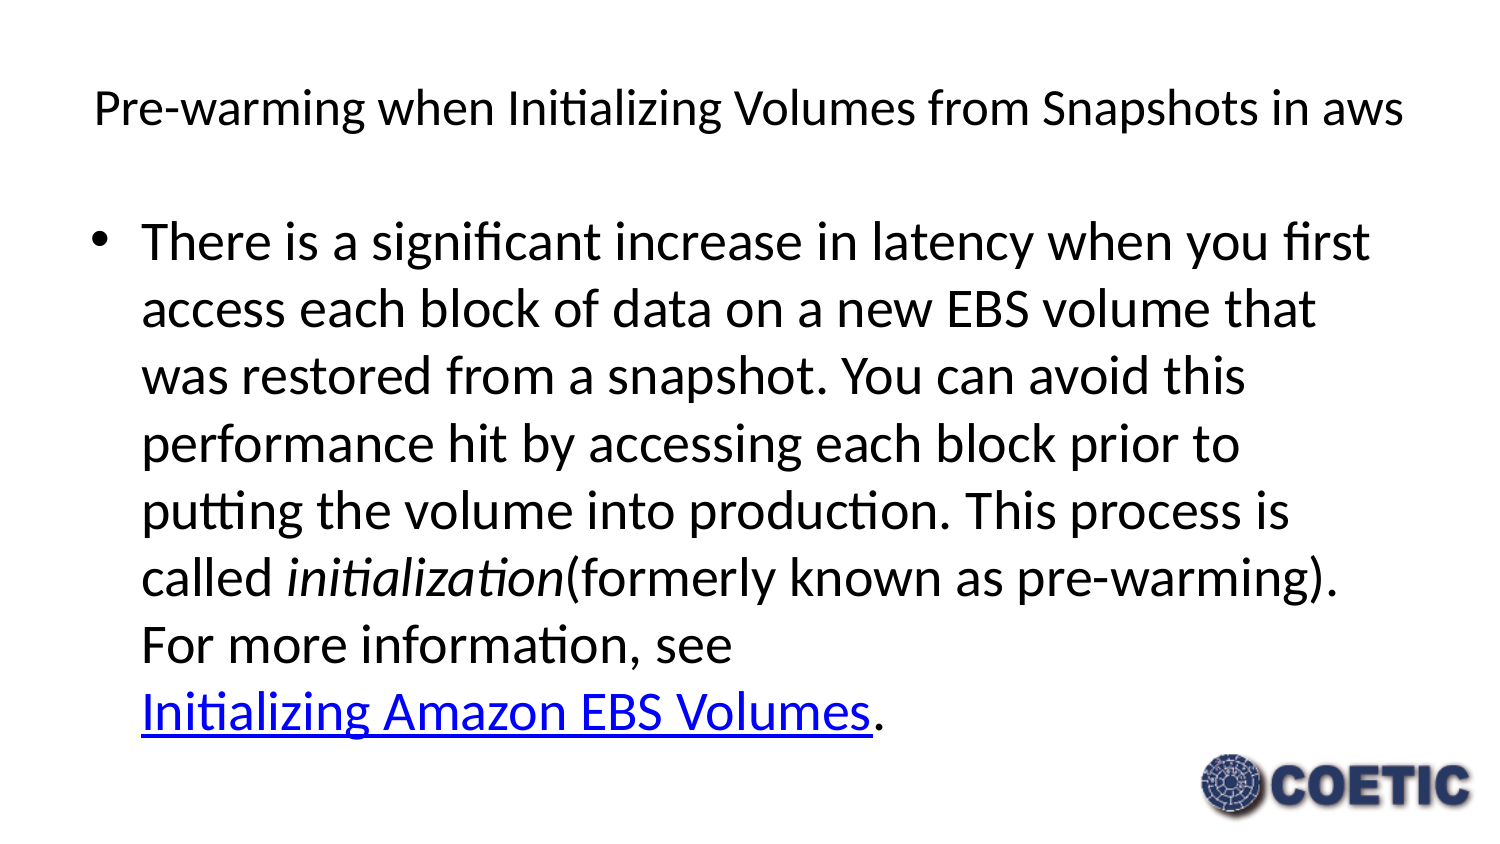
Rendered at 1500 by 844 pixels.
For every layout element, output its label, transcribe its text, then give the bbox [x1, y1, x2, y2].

picture [1187, 749, 1483, 824]
title Pre-warming when Initializing Volumes from Snapshots in aws [75, 33, 1425, 175]
list There is a significant increase in latency when you first access each block of data on a new EBS volume that was restored from a snapshot. You can avoid this performance hit by accessing each block prior to putting the volume into production. This process is called initialization(formerly known as pre-warming). For more information, see Initializing Amazon EBS Volumes. [75, 196, 1425, 754]
